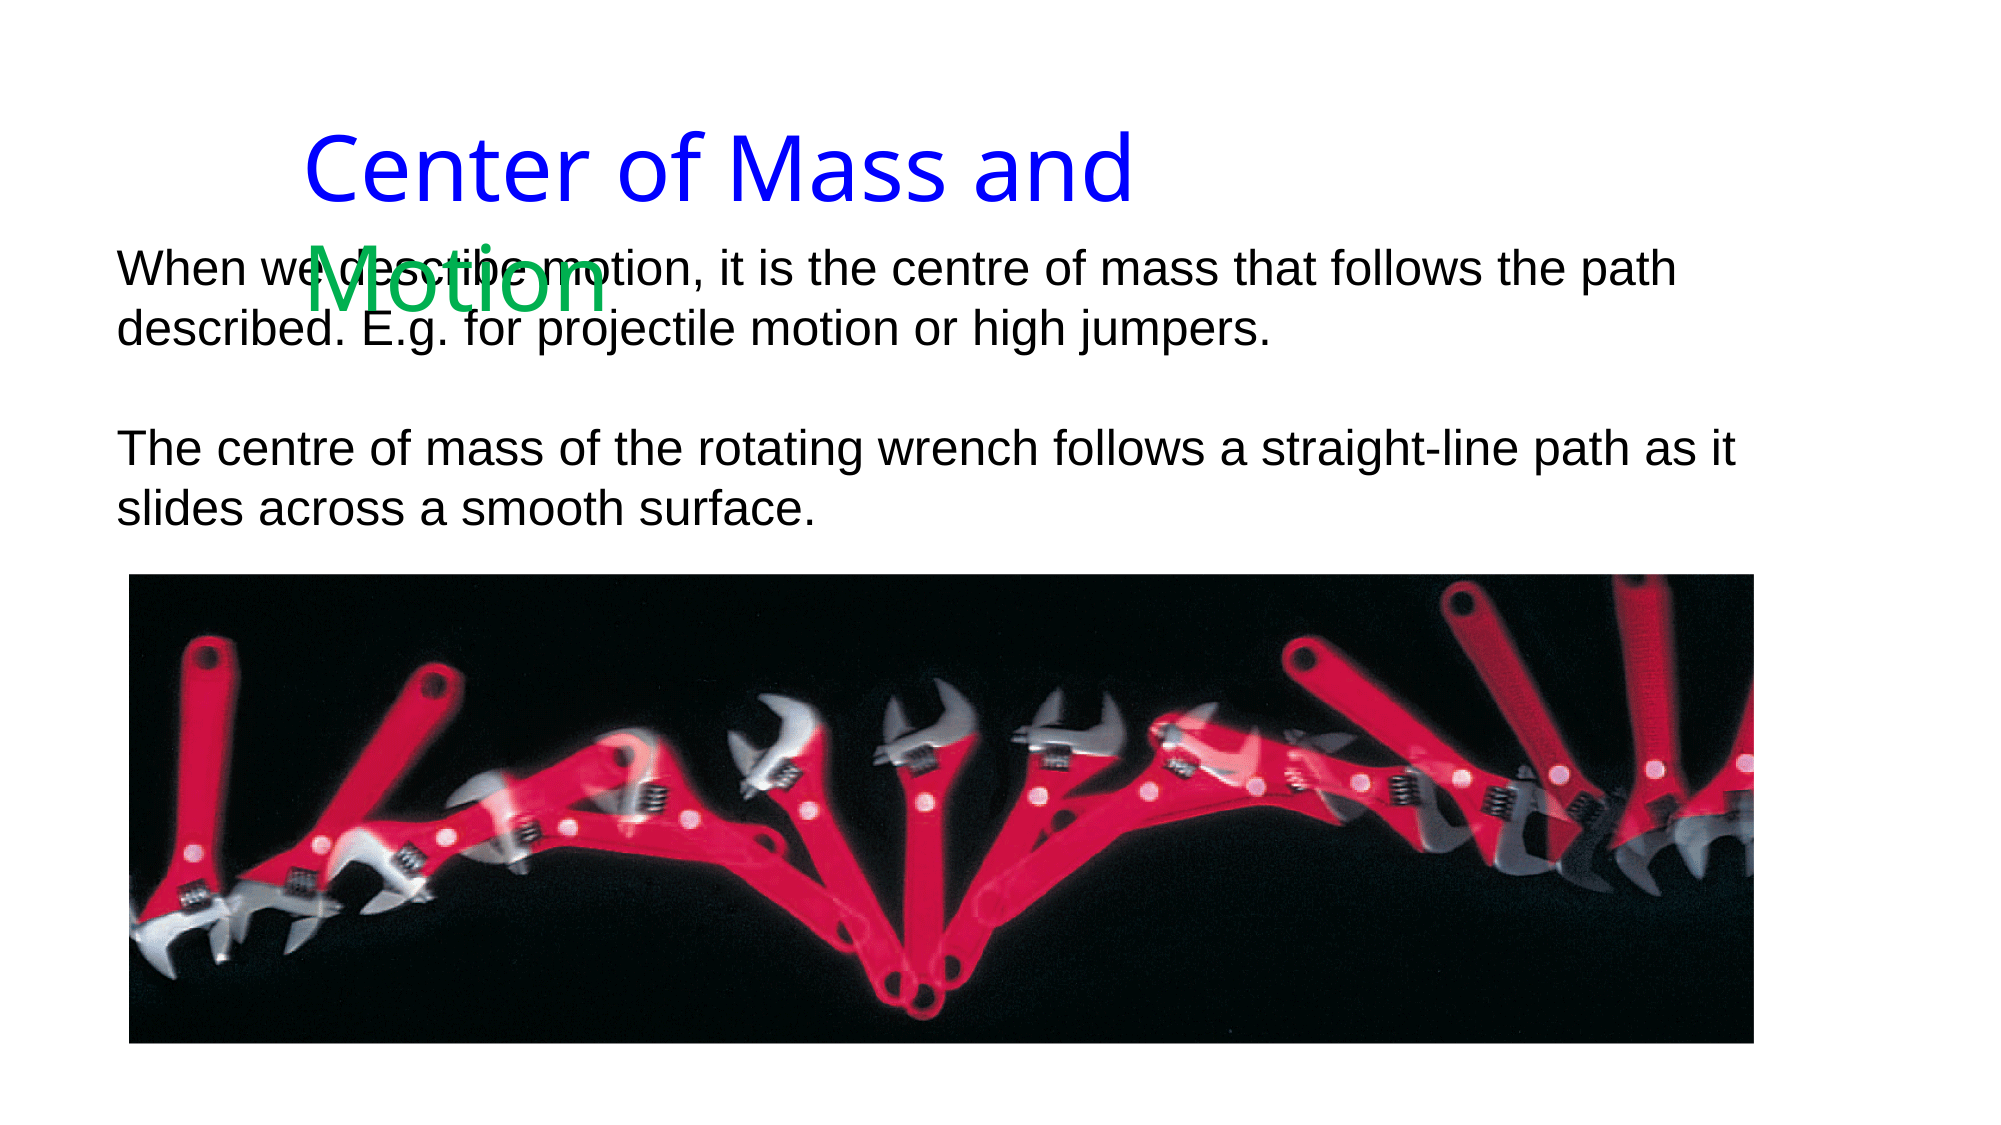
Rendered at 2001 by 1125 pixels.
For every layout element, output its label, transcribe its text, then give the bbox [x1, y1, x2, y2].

picture [125, 574, 1755, 1048]
text_box When we describe motion, it is the centre of mass that follows the path described. E.g. for projectile motion or high jumpers. The centre of mass of the rotating wrench follows a straight-line path as it slides across a smooth surface. [101, 228, 1875, 544]
text_box Center of Mass and Motion [287, 102, 1425, 337]
